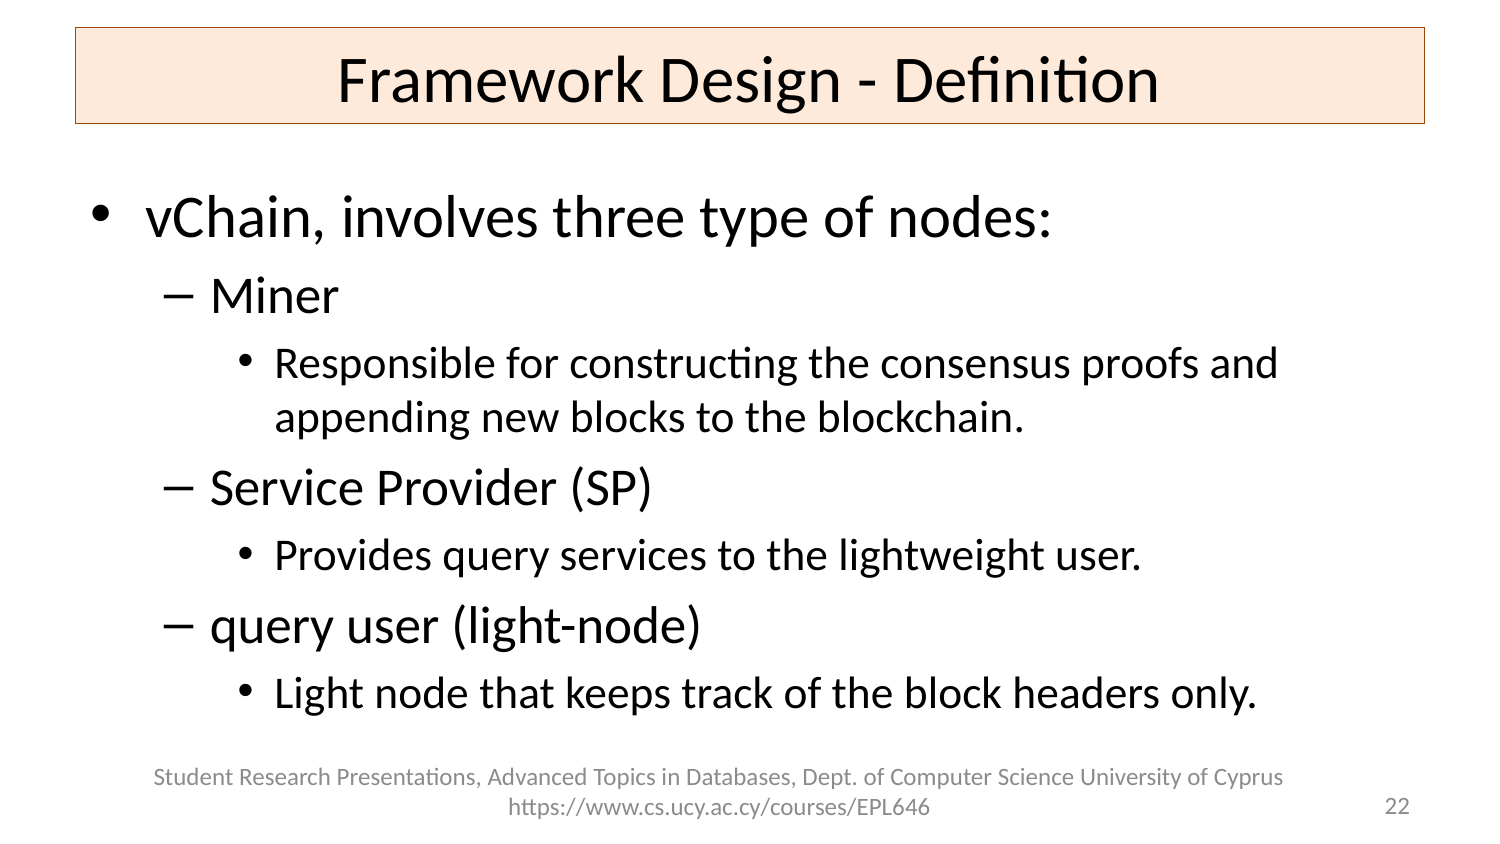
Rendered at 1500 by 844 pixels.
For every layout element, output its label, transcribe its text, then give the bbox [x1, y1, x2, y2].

slide_number 22 [1074, 782, 1425, 827]
list vChain, involves three type of nodes: Miner Responsible for constructing the consensus proofs and appending new blocks to the blockchain. Service Provider (SP) Provides query services to the lightweight user. query user (light-node) Light node that keeps track of the block headers only. [75, 169, 1425, 726]
title Framework Design - Definition [75, 27, 1425, 124]
footer Student Research Presentations, Advanced Topics in Databases, Dept. of Computer Science University of Cyprus https://www.cs.ucy.ac.cy/courses/EPL646 [75, 753, 1365, 827]
